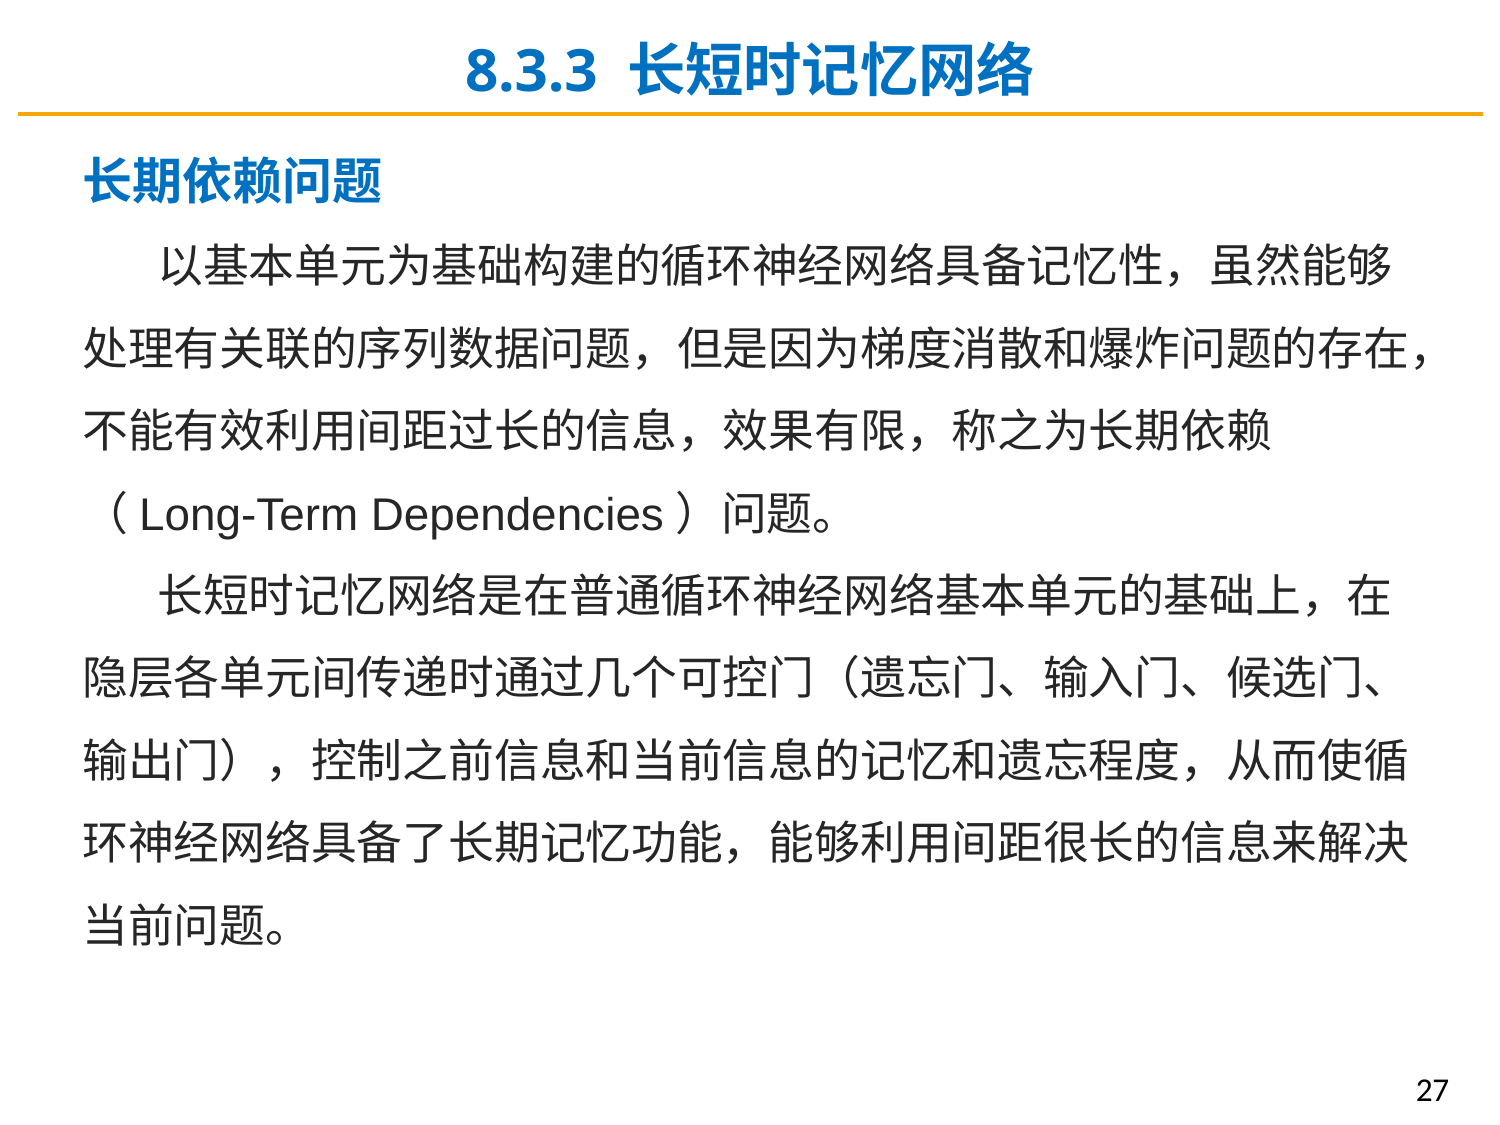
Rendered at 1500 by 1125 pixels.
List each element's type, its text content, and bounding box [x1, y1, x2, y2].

text_box 长期依赖问题 以基本单元为基础构建的循环神经网络具备记忆性，虽然能够处理有关联的序列数据问题，但是因为梯度消散和爆炸问题的存在，不能有效利用间距过长的信息，效果有限，称之为长期依赖（Long-Term Dependencies）问题。 长短时记忆网络是在普通循环神经网络基本单元的基础上，在隐层各单元间传递时通过几个可控门（遗忘门、输入门、候选门、输出门），控制之前信息和当前信息的记忆和遗忘程度，从而使循环神经网络具备了长期记忆功能，能够利用间距很长的信息来解决当前问题。 [67, 111, 1434, 1059]
text_box 8.3.3 长短时记忆网络 [0, 25, 1500, 111]
text_box 27 [1114, 1060, 1465, 1106]
